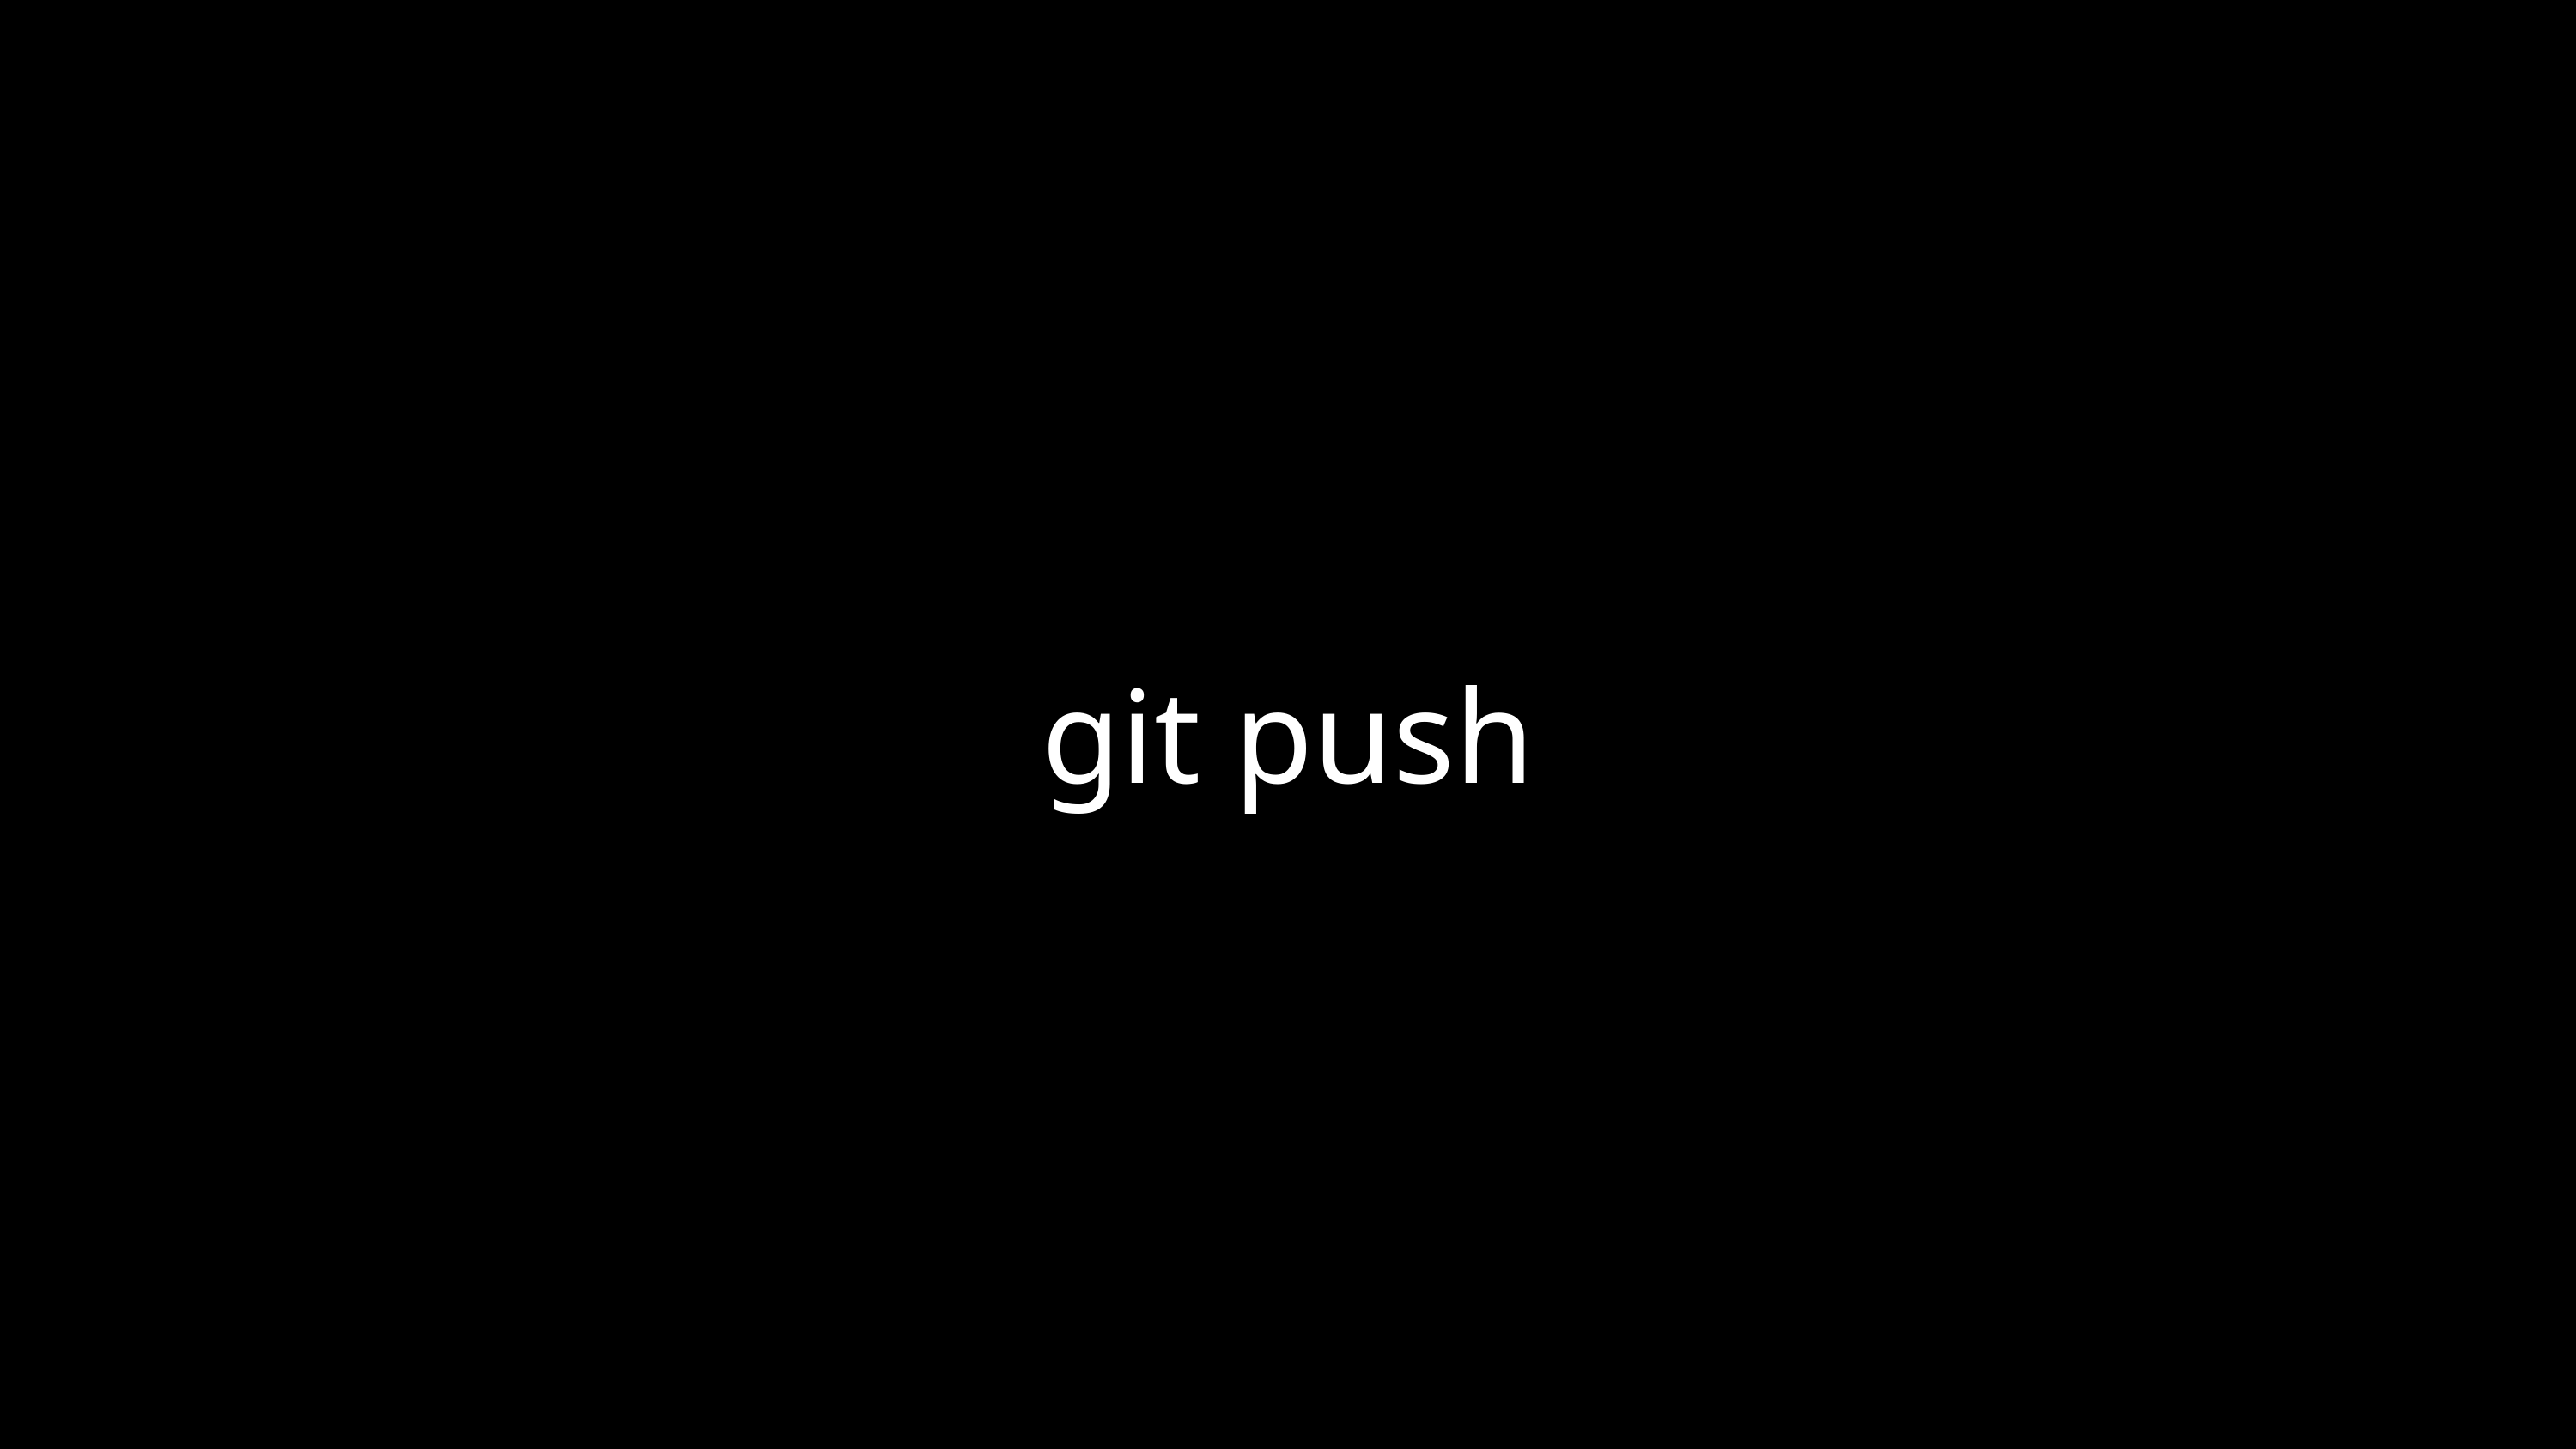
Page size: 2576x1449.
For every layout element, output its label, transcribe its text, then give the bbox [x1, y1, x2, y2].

text_box git push [201, 628, 2375, 809]
